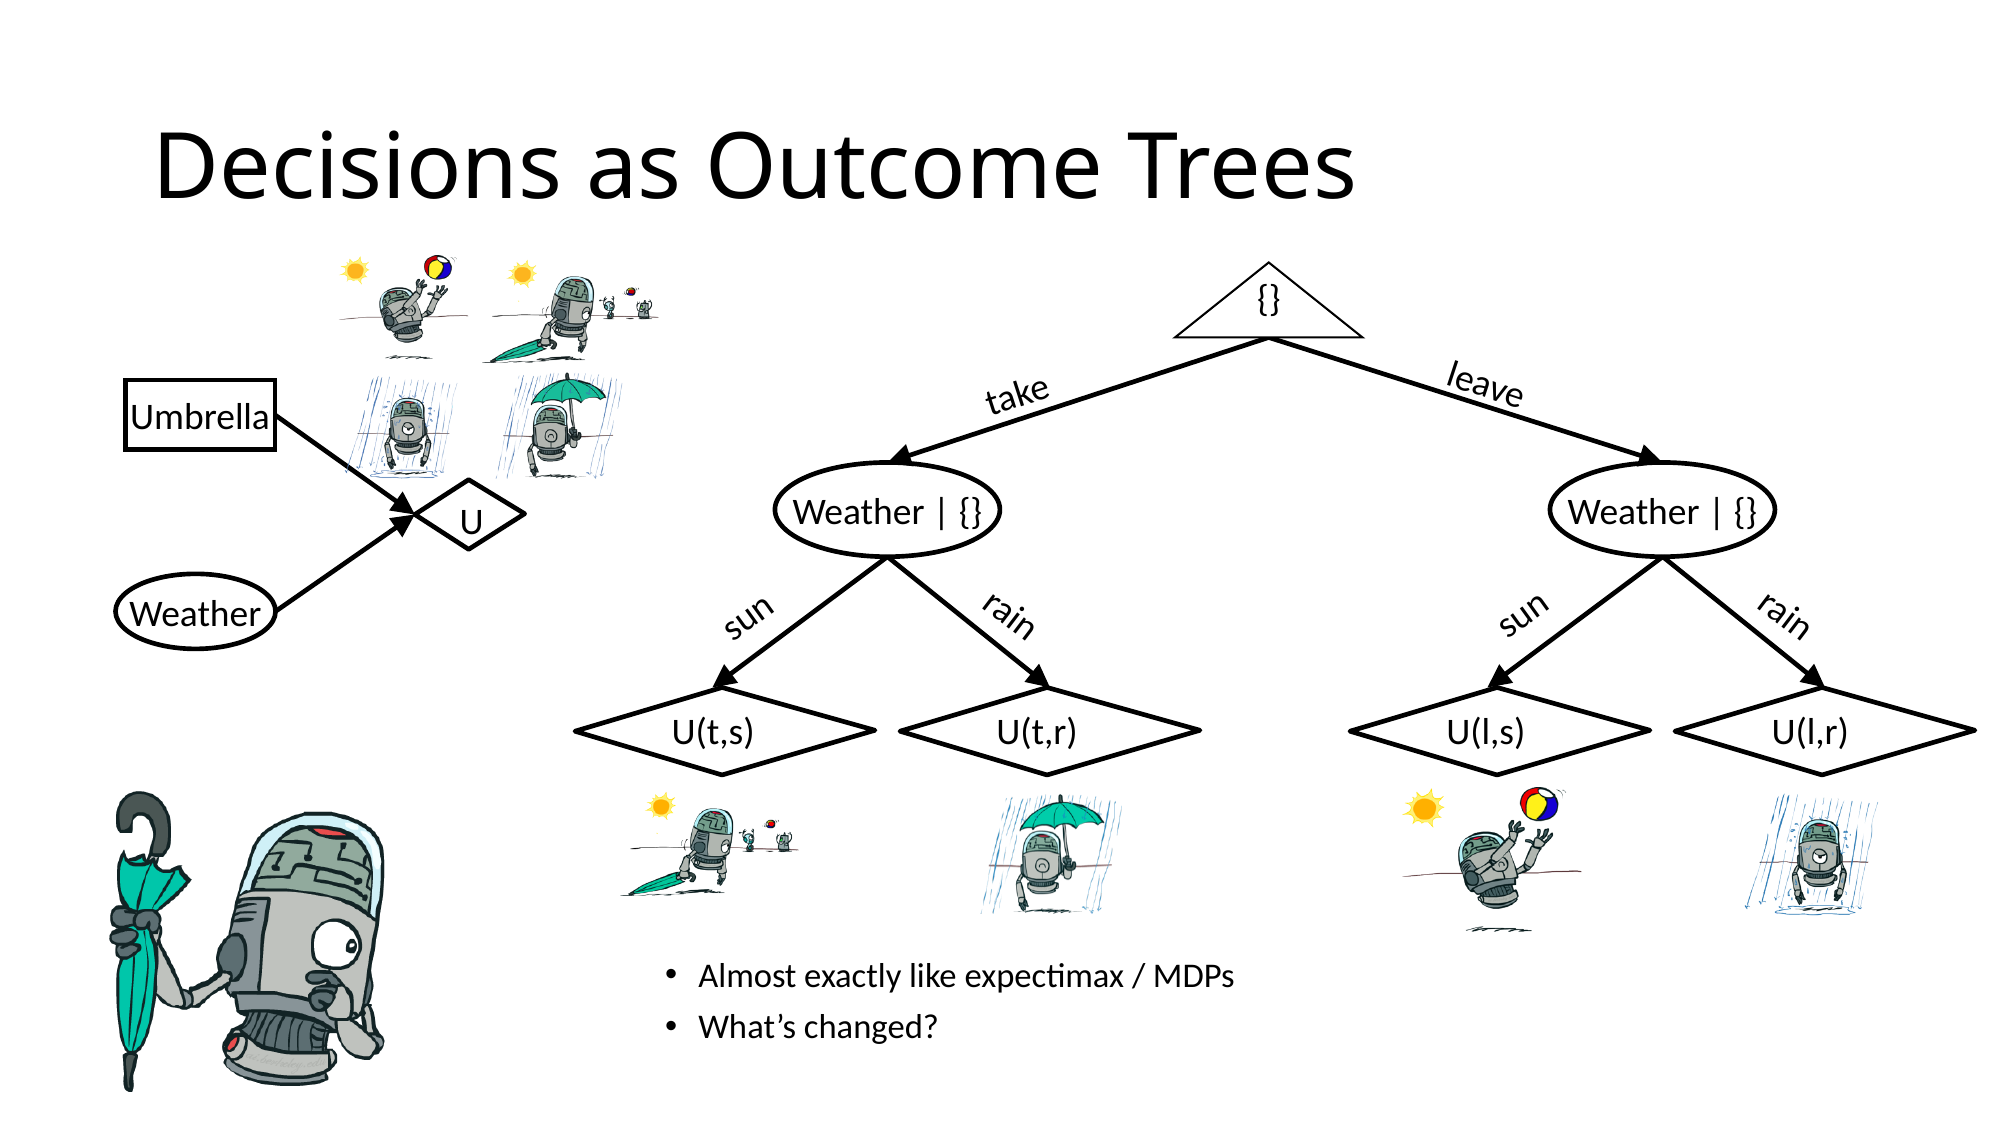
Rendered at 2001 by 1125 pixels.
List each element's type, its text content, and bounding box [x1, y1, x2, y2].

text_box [574, 262, 1976, 775]
title Decisions as Outcome Trees [137, 59, 1863, 278]
picture [1724, 787, 1900, 916]
picture [962, 787, 1163, 914]
picture [612, 787, 799, 900]
picture [90, 742, 401, 1106]
picture [328, 255, 659, 480]
list Almost exactly like expectimax / MDPs What’s changed? [650, 950, 2000, 1055]
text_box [115, 380, 525, 649]
picture [1387, 787, 1586, 938]
